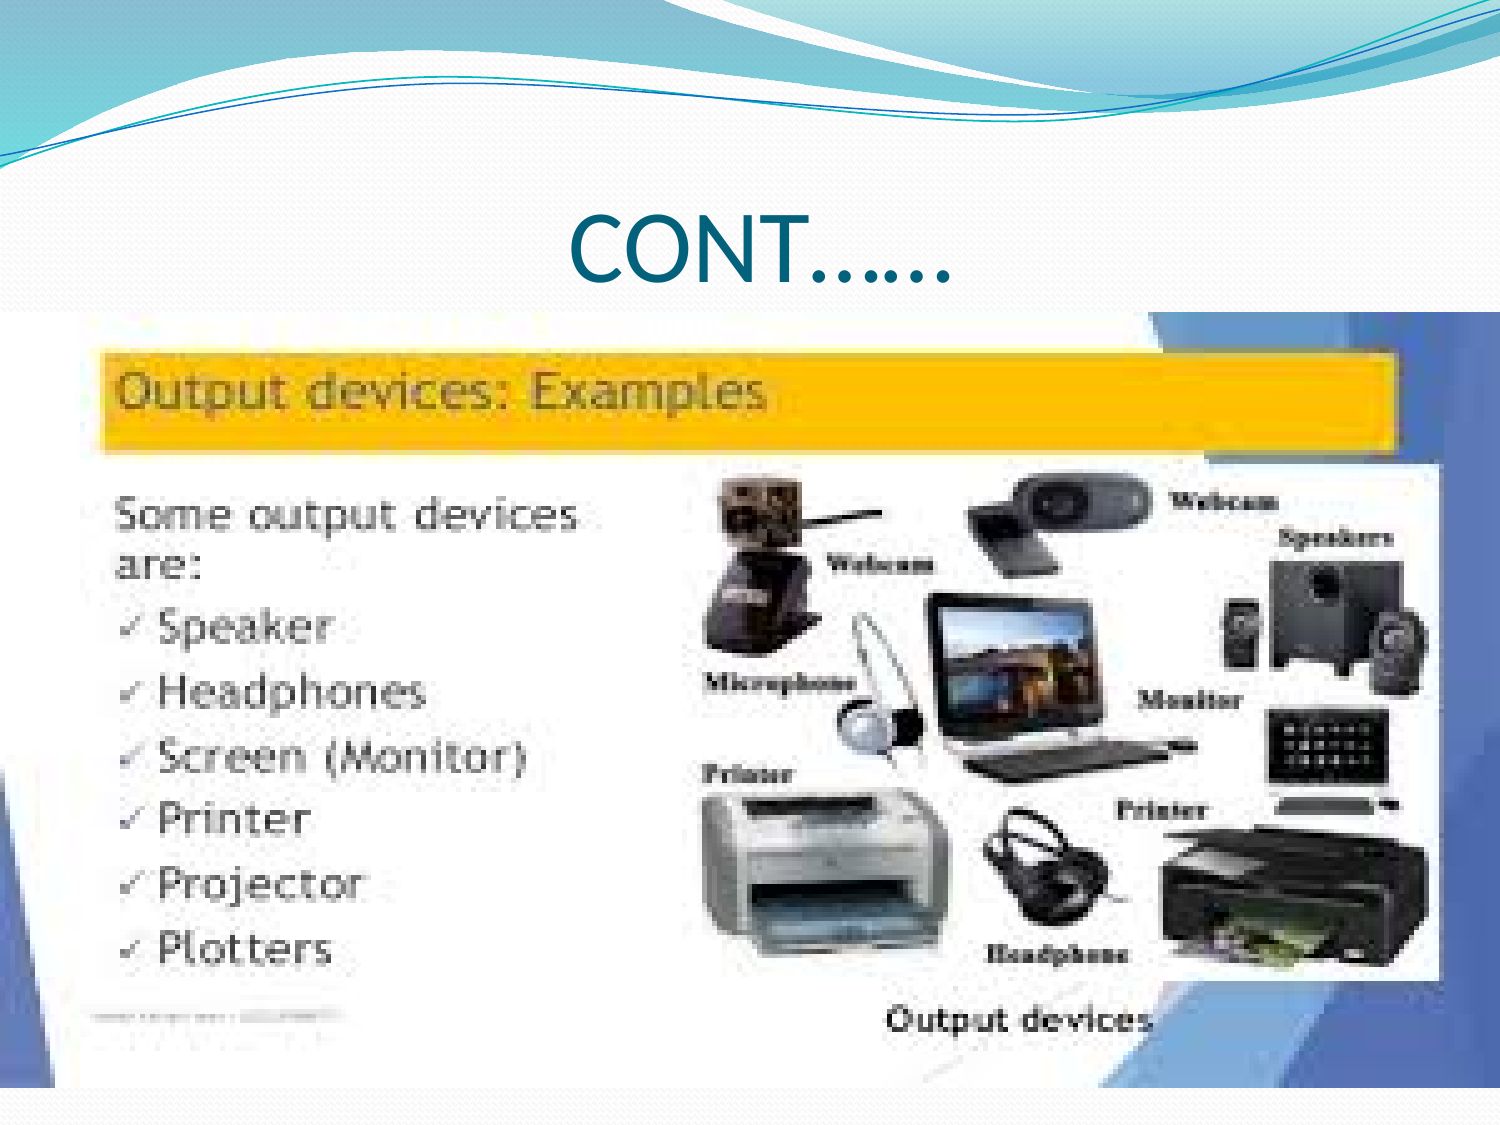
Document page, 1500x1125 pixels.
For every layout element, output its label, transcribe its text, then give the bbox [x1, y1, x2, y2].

title CONT…… [75, 115, 1425, 303]
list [0, 312, 1500, 1088]
